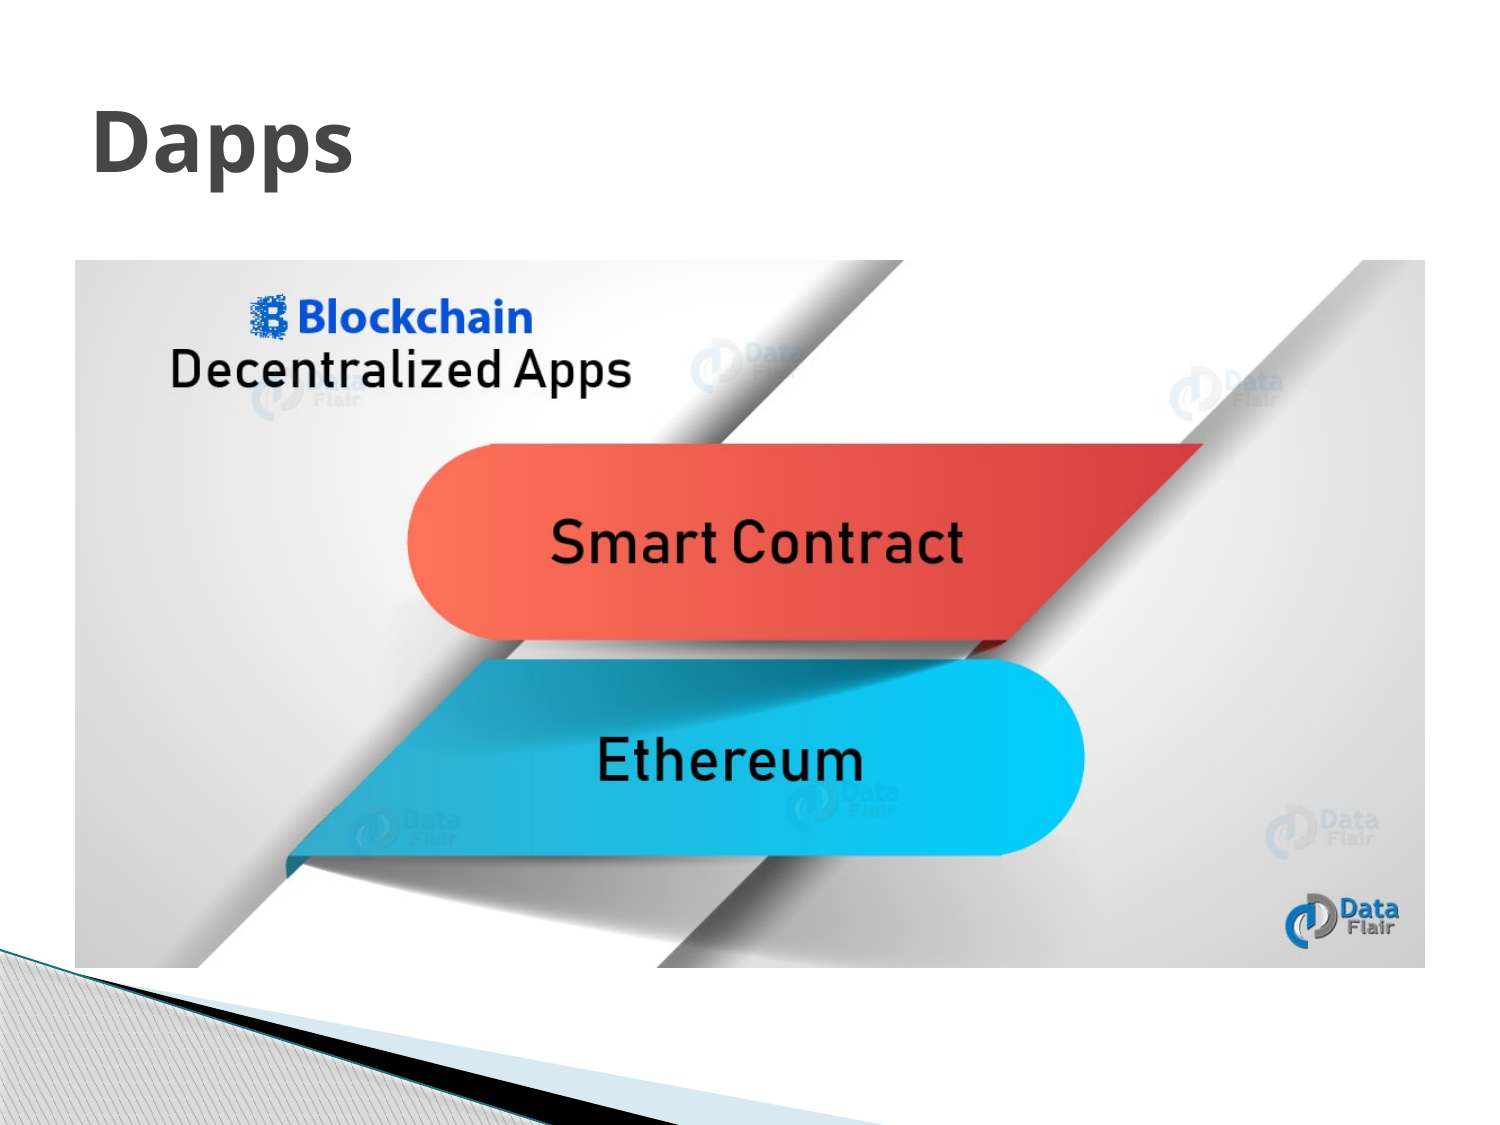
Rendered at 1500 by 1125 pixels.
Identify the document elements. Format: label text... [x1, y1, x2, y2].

title Dapps [75, 45, 1425, 233]
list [74, 260, 1426, 968]
